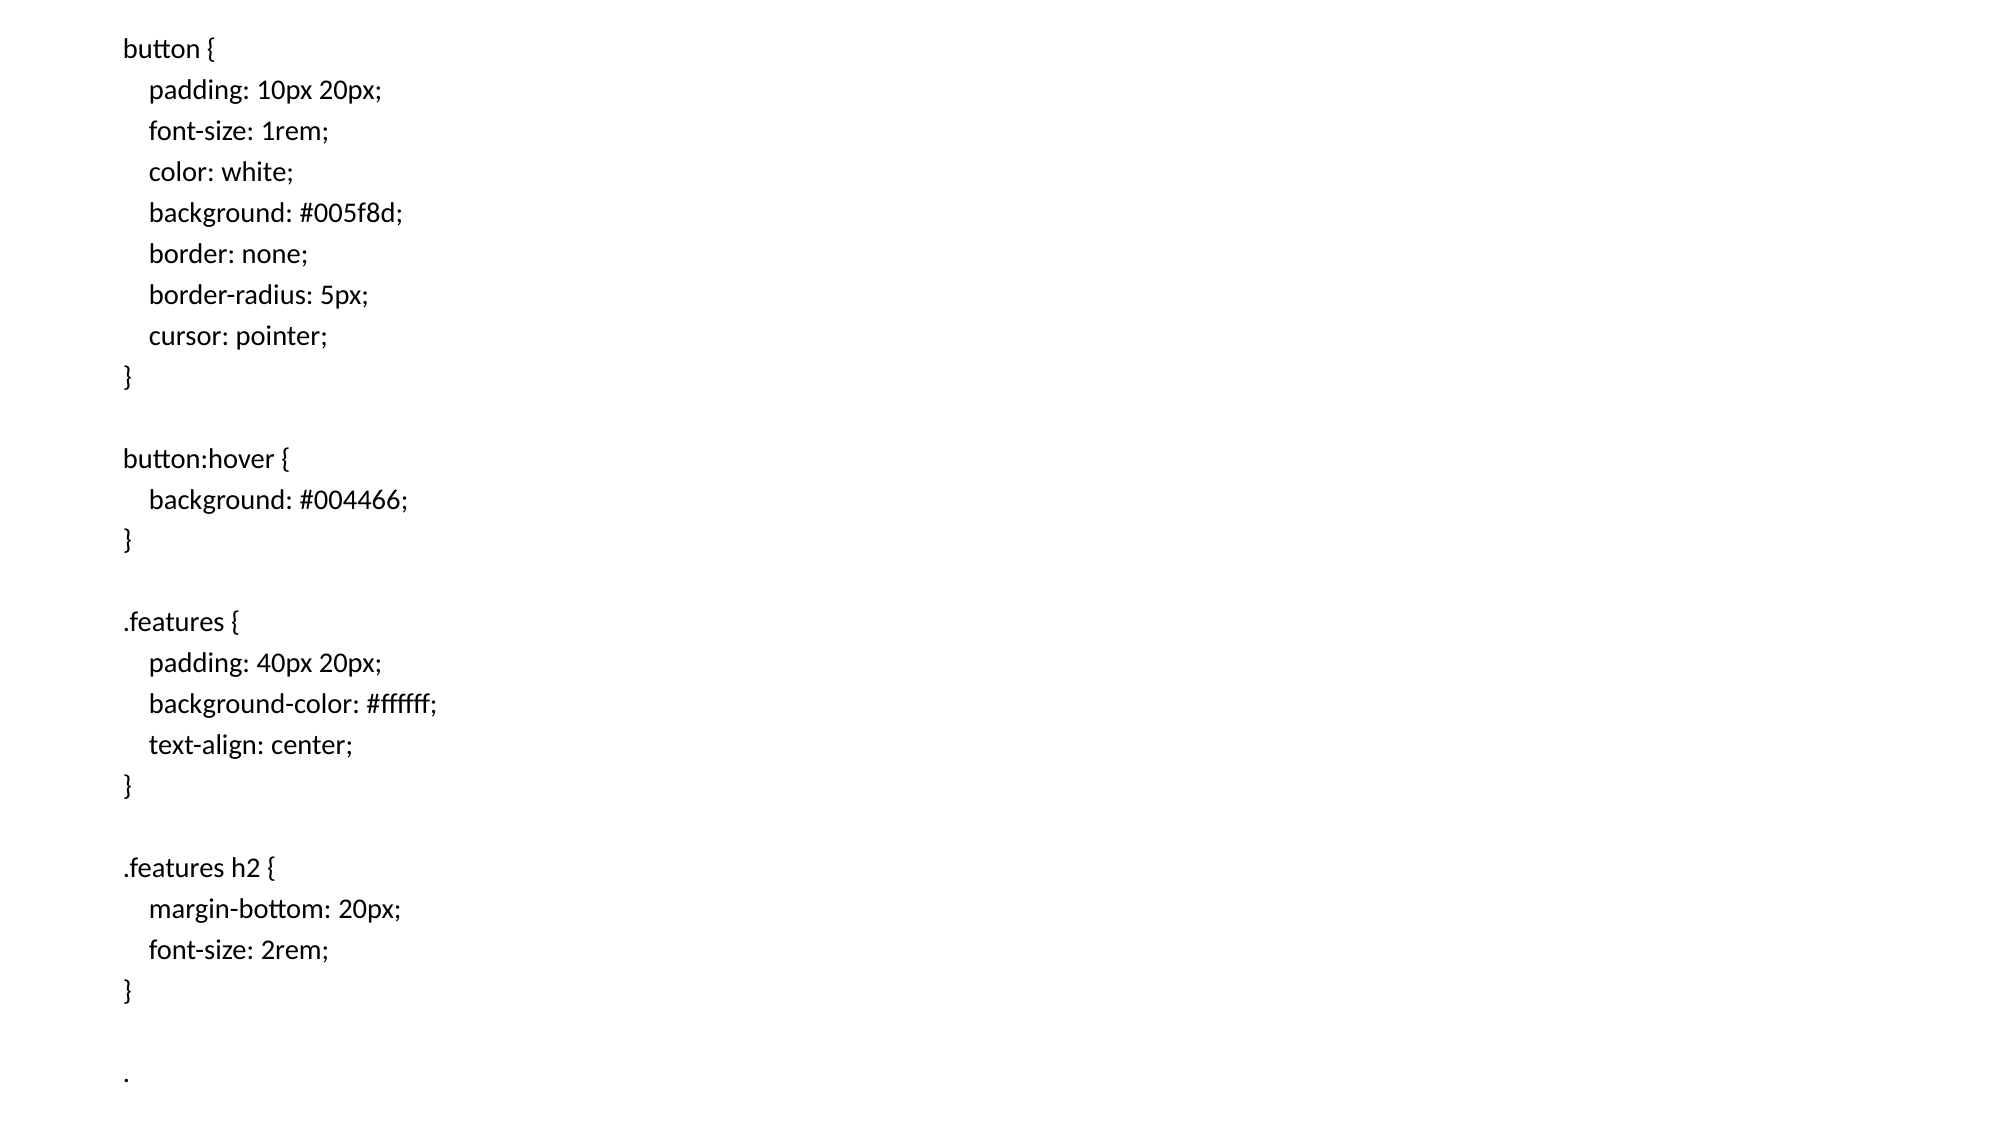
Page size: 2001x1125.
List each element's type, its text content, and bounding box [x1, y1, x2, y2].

list button { padding: 10px 20px; font-size: 1rem; color: white; background: #005f8d; border: none; border-radius: 5px; cursor: pointer; } button:hover { background: #004466; } .features { padding: 40px 20px; background-color: #ffffff; text-align: center; } .features h2 { margin-bottom: 20px; font-size: 2rem; } . [107, 26, 1833, 1105]
